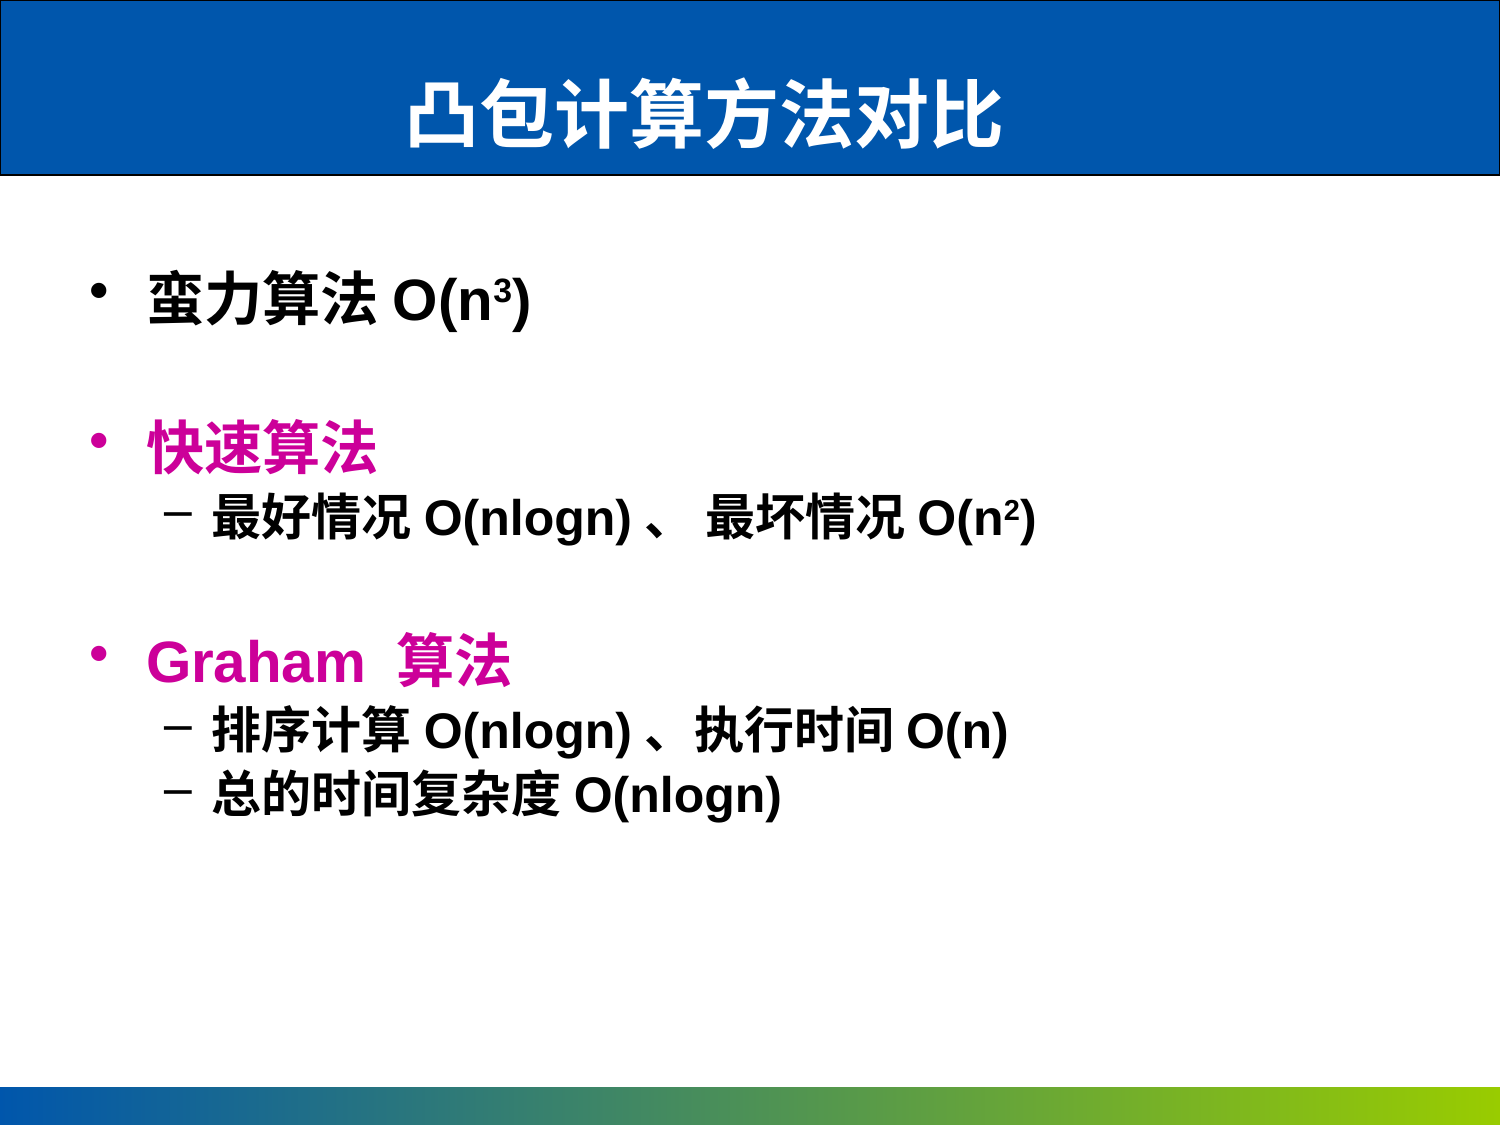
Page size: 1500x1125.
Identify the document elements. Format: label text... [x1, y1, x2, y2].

title 凸包计算方法对比 [29, 25, 1380, 214]
list 蛮力算法O(n3) 快速算法 最好情况O(nlogn)、 最坏情况O(n2) Graham 算法 排序计算O(nlogn)、执行时间O(n) 总的时间复杂度O(nlogn) [74, 262, 1426, 1006]
